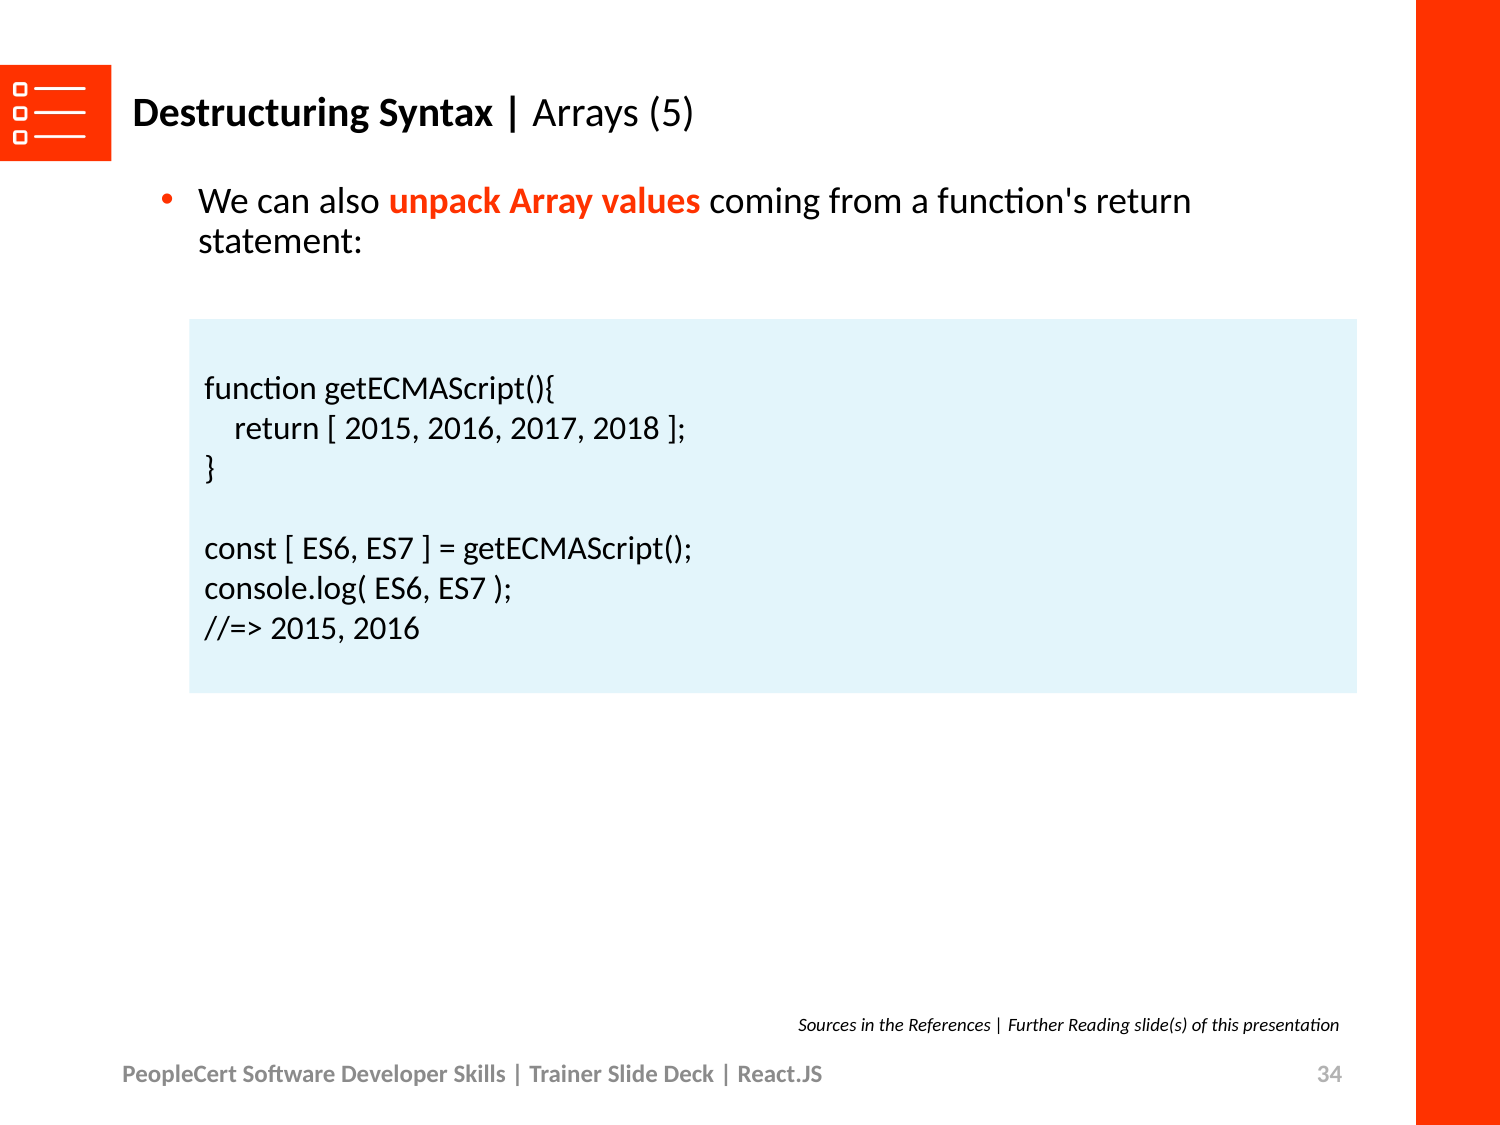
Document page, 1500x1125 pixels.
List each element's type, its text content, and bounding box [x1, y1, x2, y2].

text_box function getECMAScript(){ return [ 2015, 2016, 2017, 2018 ]; } const [ ES6, ES7 ] = getECMAScript(); console.log( ES6, ES7 ); //=> 2015, 2016 [189, 319, 1357, 694]
list We can also unpack Array values coming from a function's return statement: [117, 173, 1358, 988]
picture [10, 77, 88, 149]
text_box Sources in the References | Further Reading slide(s) of this presentation [783, 1004, 1355, 1043]
title Destructuring Syntax | Arrays (5) [117, 64, 1358, 162]
list PeopleCert Software Developer Skills | Trainer Slide Deck | React.JS [107, 1042, 943, 1103]
slide_number 34 [1059, 1042, 1358, 1103]
